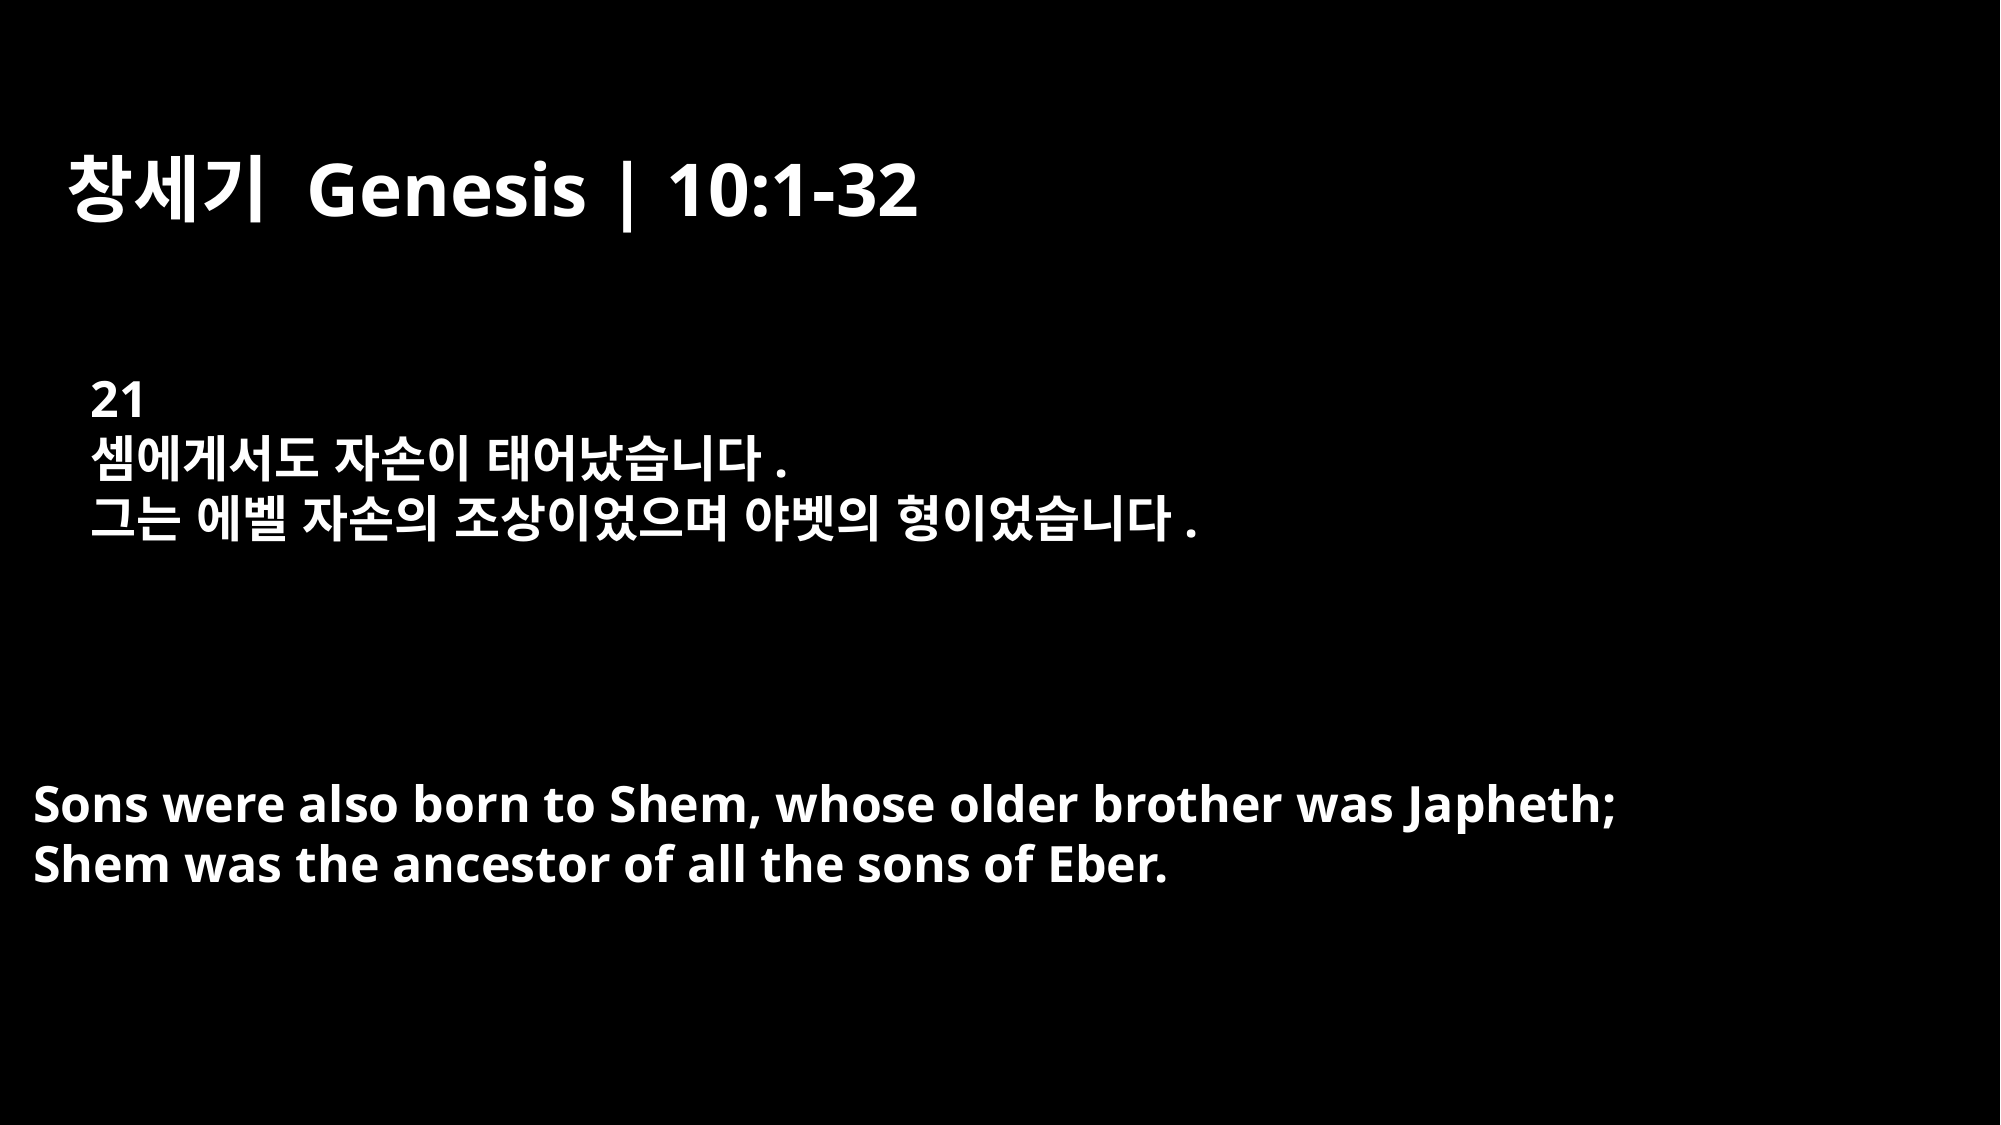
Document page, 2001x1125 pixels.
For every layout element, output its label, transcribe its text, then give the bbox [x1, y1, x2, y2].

text_box 창세기 Genesis | 10:1-32 [51, 136, 935, 239]
text_box 21 셈에게서도 자손이 태어났습니다. 그는 에벨 자손의 조상이었으며 야벳의 형이었습니다. [75, 359, 1214, 555]
text_box Sons were also born to Shem, whose older brother was Japheth; Shem was the ancestor of all the sons of Eber. [18, 764, 1633, 900]
